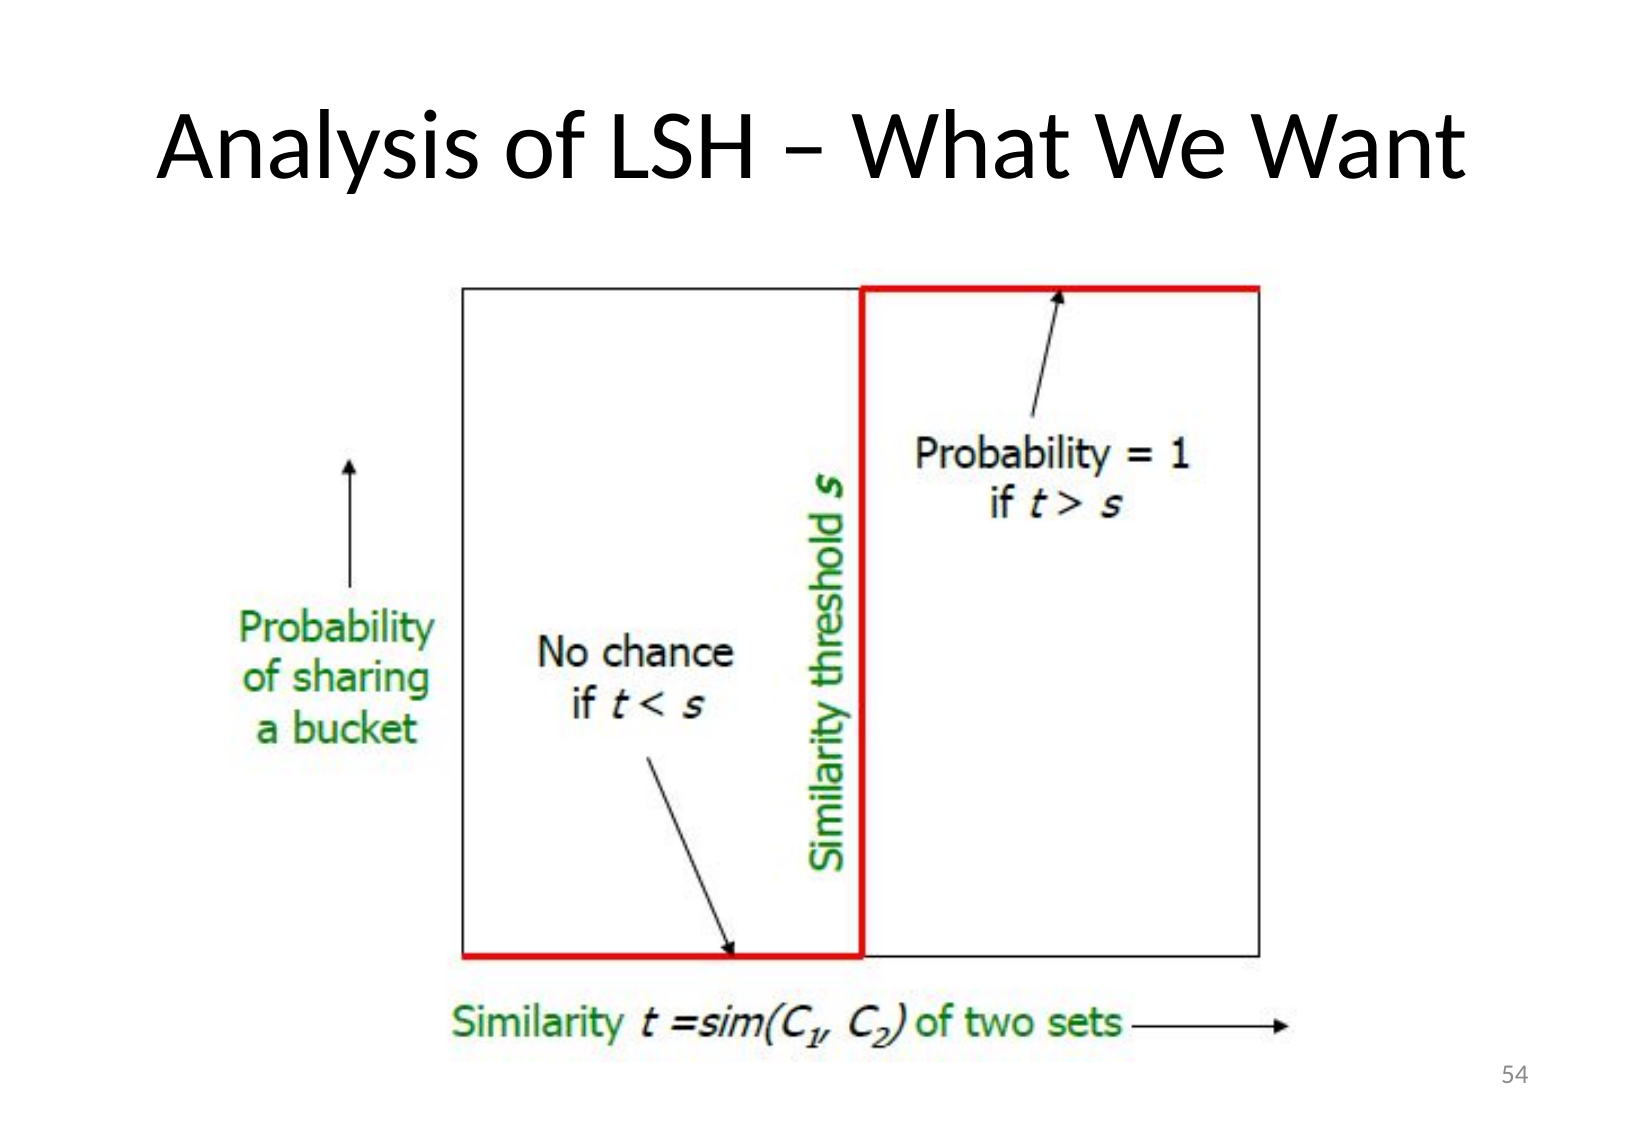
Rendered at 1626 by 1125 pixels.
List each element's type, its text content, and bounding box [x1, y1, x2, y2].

title Analysis of LSH – What We Want [81, 45, 1544, 233]
slide_number 54 [1164, 1042, 1544, 1103]
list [196, 267, 1306, 1062]
